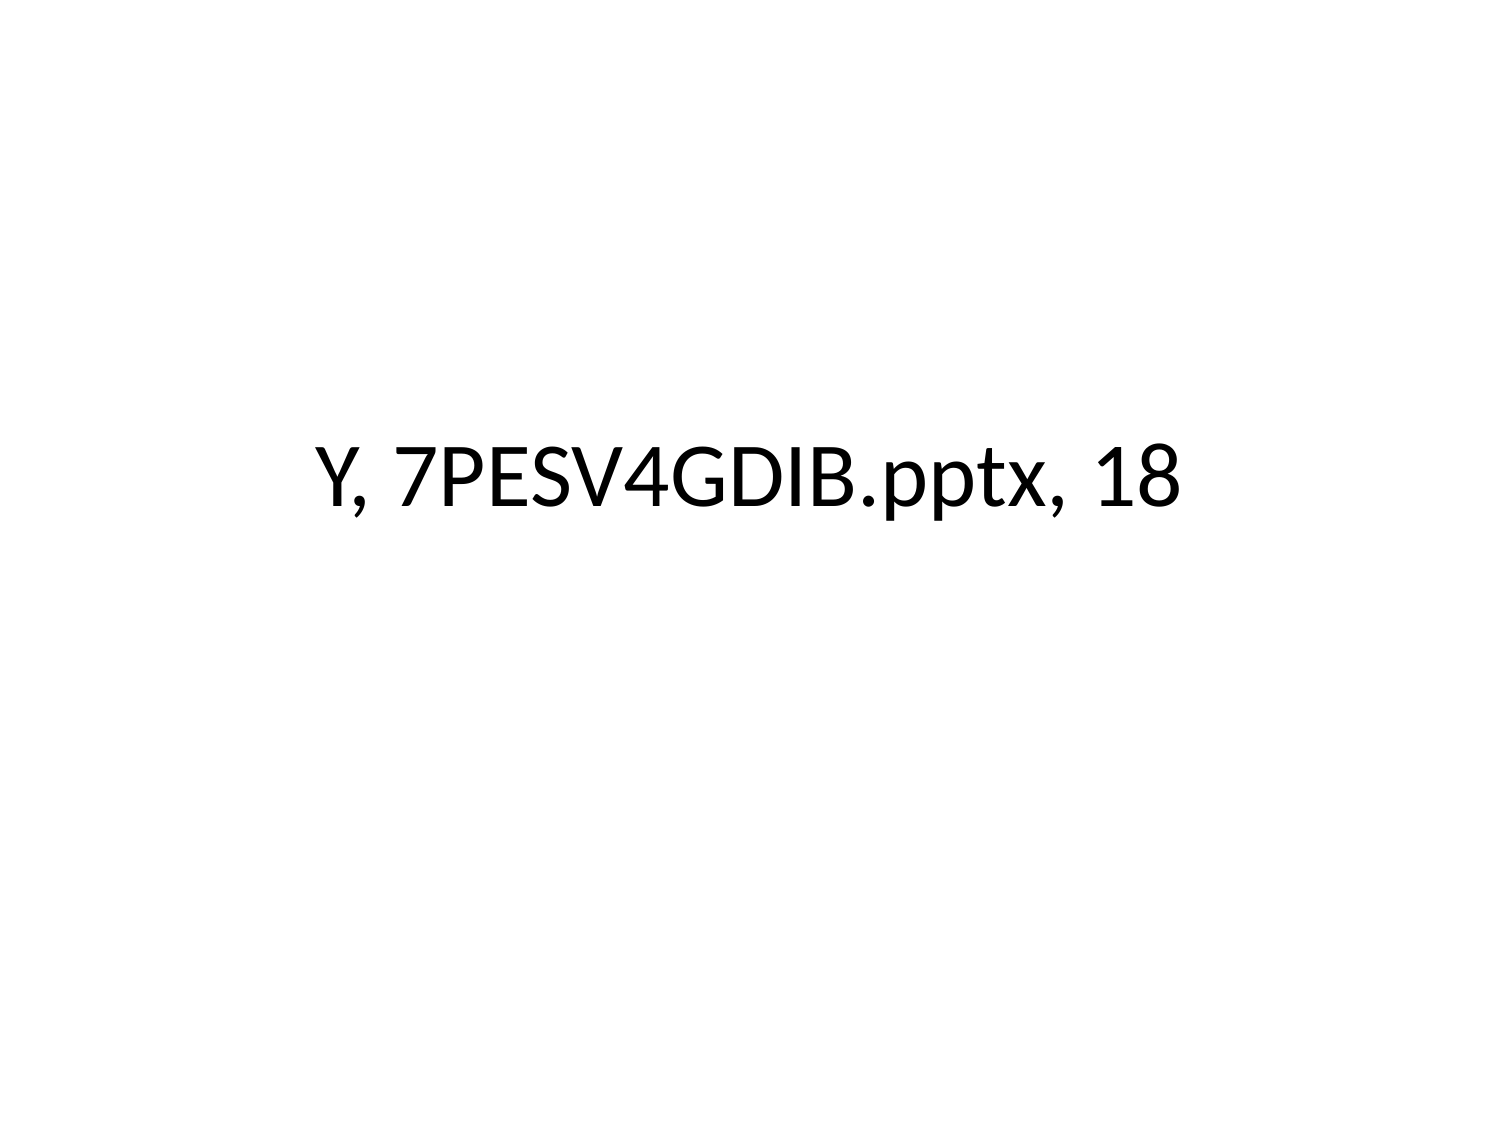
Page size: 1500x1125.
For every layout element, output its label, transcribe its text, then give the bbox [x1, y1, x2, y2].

title Y, 7PESV4GDIB.pptx, 18 [112, 349, 1388, 591]
